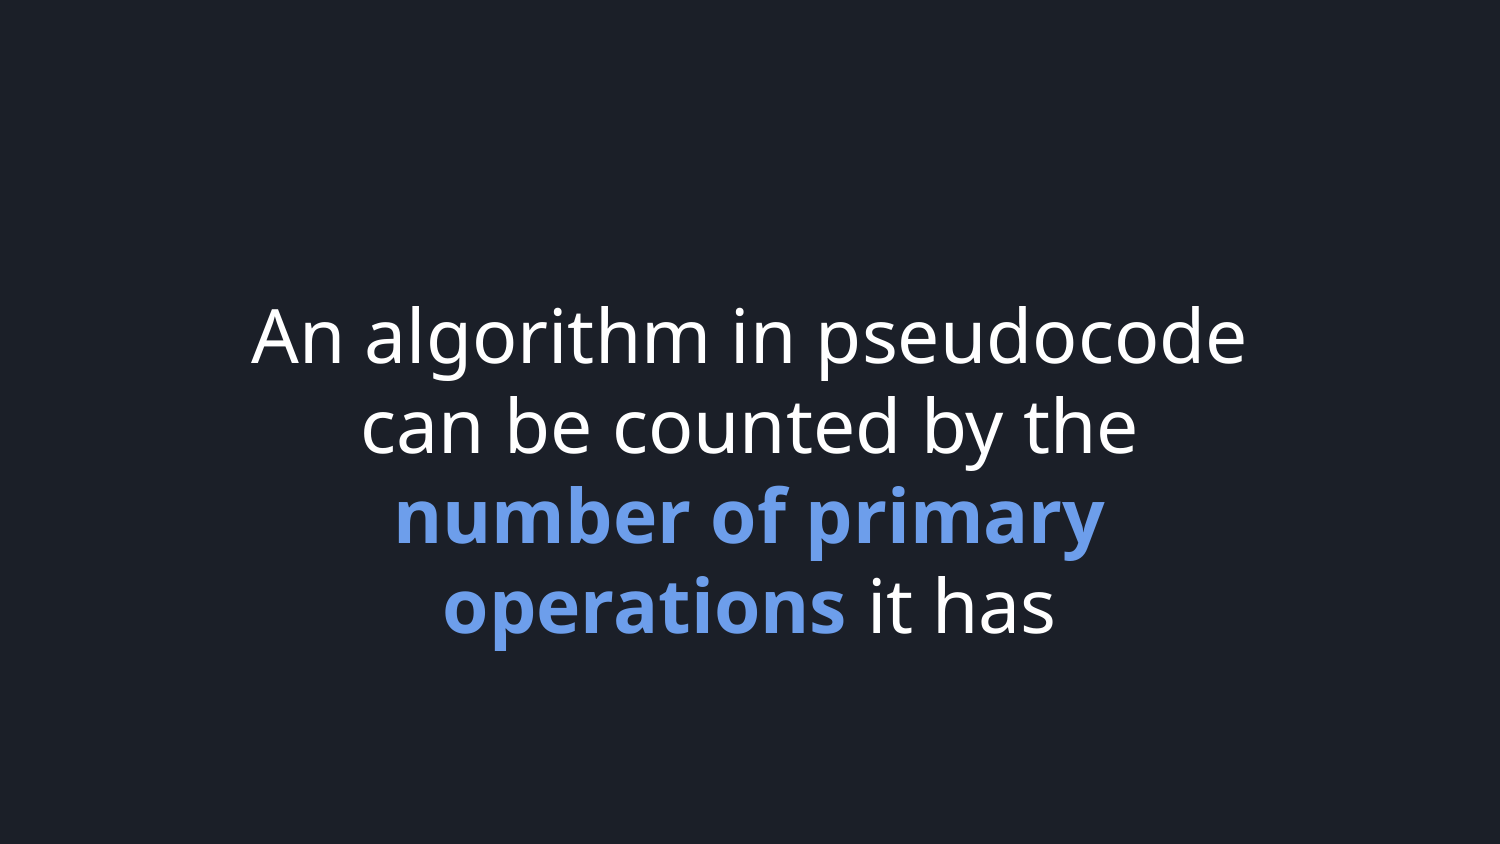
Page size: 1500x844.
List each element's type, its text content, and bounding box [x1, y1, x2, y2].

text_box An algorithm in pseudocode can be counted by the number of primary operations it has [195, 273, 1305, 395]
